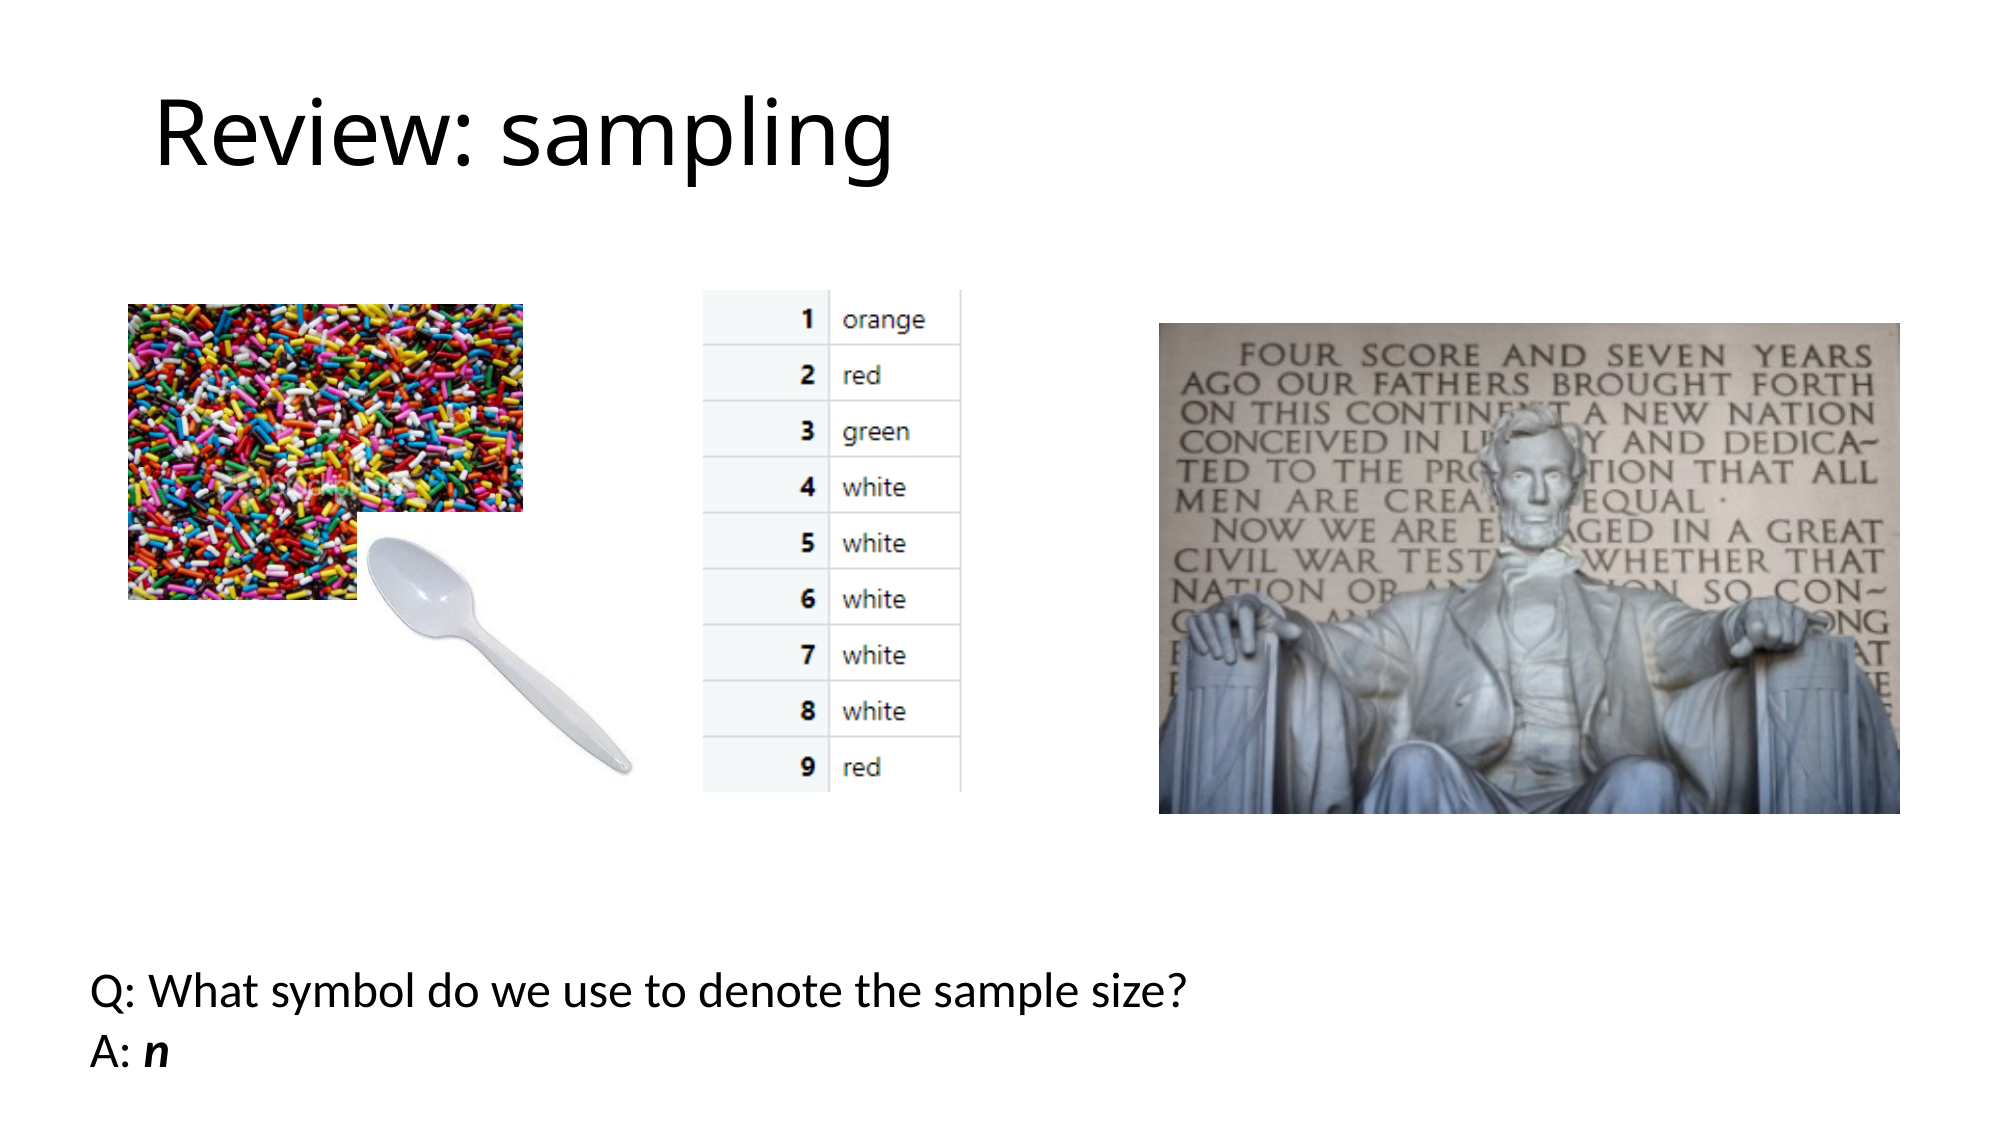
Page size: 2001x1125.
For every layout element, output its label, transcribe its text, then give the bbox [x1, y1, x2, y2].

picture [128, 304, 640, 795]
picture [1159, 323, 1900, 814]
picture [703, 290, 964, 792]
text_box Q: What symbol do we use to denote the sample size? A: n [74, 949, 1216, 1085]
title Review: sampling [137, 59, 1863, 212]
